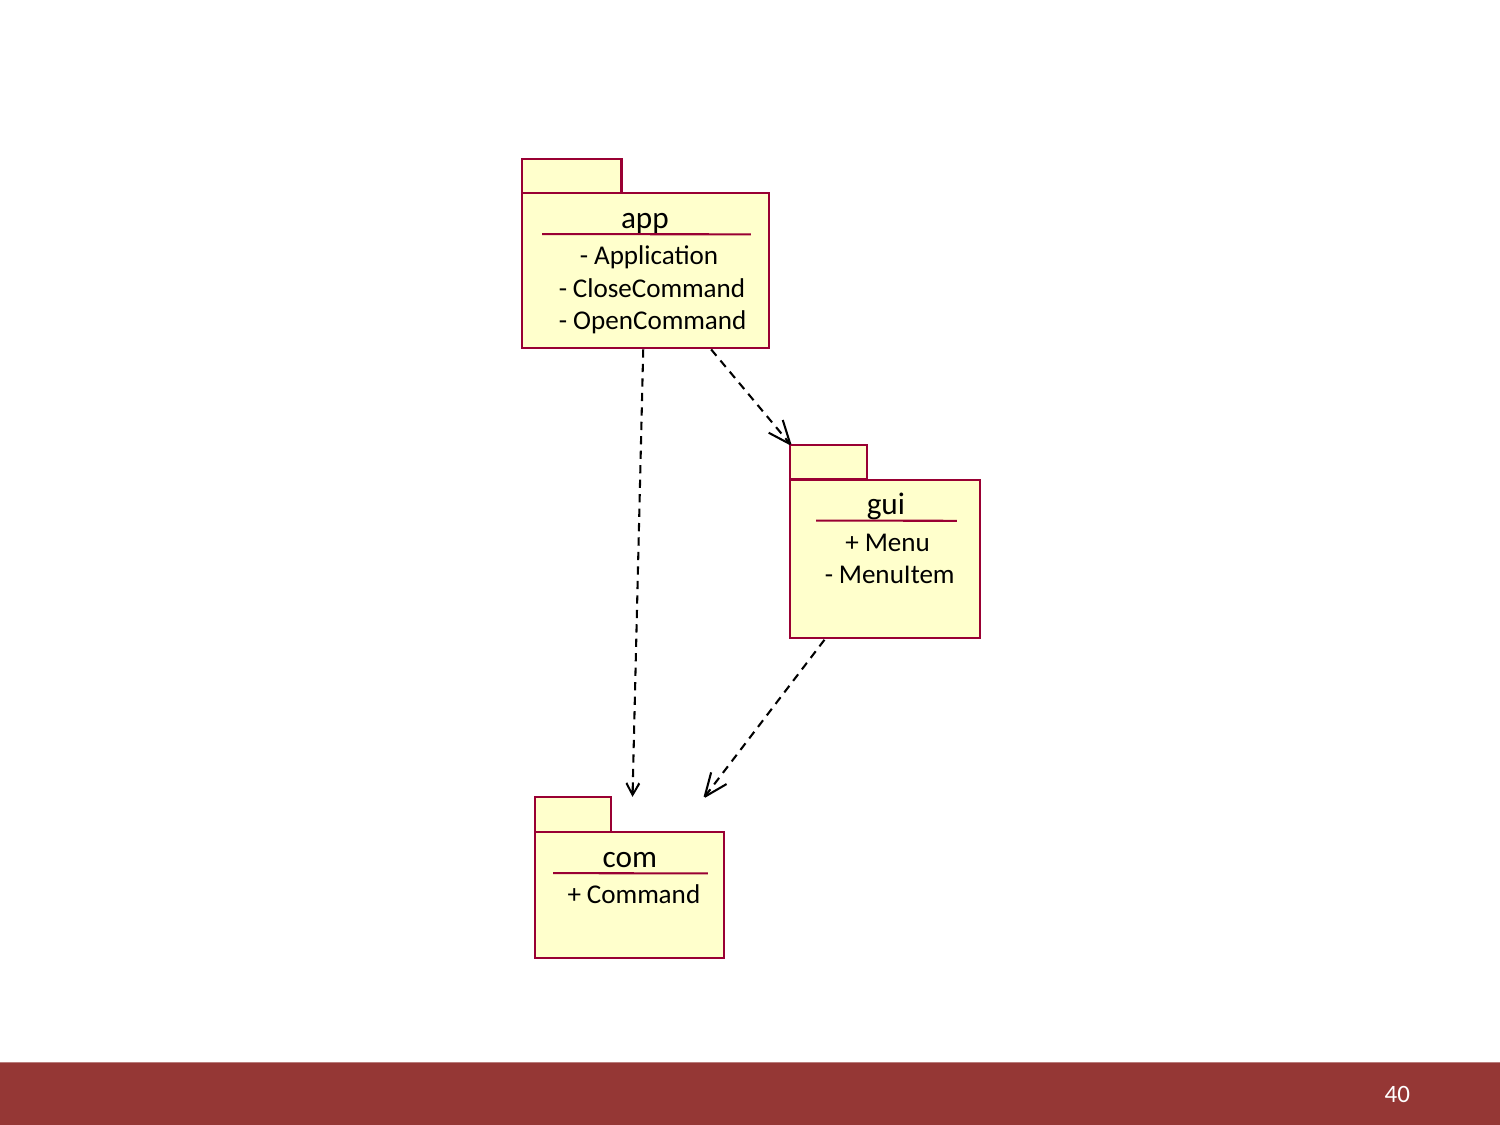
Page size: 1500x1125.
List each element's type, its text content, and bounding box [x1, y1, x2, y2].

text_box [790, 479, 981, 638]
text_box [625, 782, 641, 797]
text_box [534, 797, 612, 832]
text_box gui [866, 483, 906, 520]
text_box com [602, 835, 658, 873]
text_box [534, 832, 725, 959]
text_box - CloseCommand [558, 270, 746, 302]
text_box app [621, 196, 670, 234]
text_box [790, 444, 868, 480]
text_box [522, 158, 622, 194]
text_box - MenuItem [824, 556, 955, 590]
text_box + Command [567, 876, 701, 910]
text_box - Application [580, 237, 719, 270]
text_box - OpenCommand [558, 302, 747, 335]
slide_number 40 [1074, 1072, 1425, 1113]
text_box + Menu [845, 524, 931, 556]
text_box [522, 193, 769, 348]
